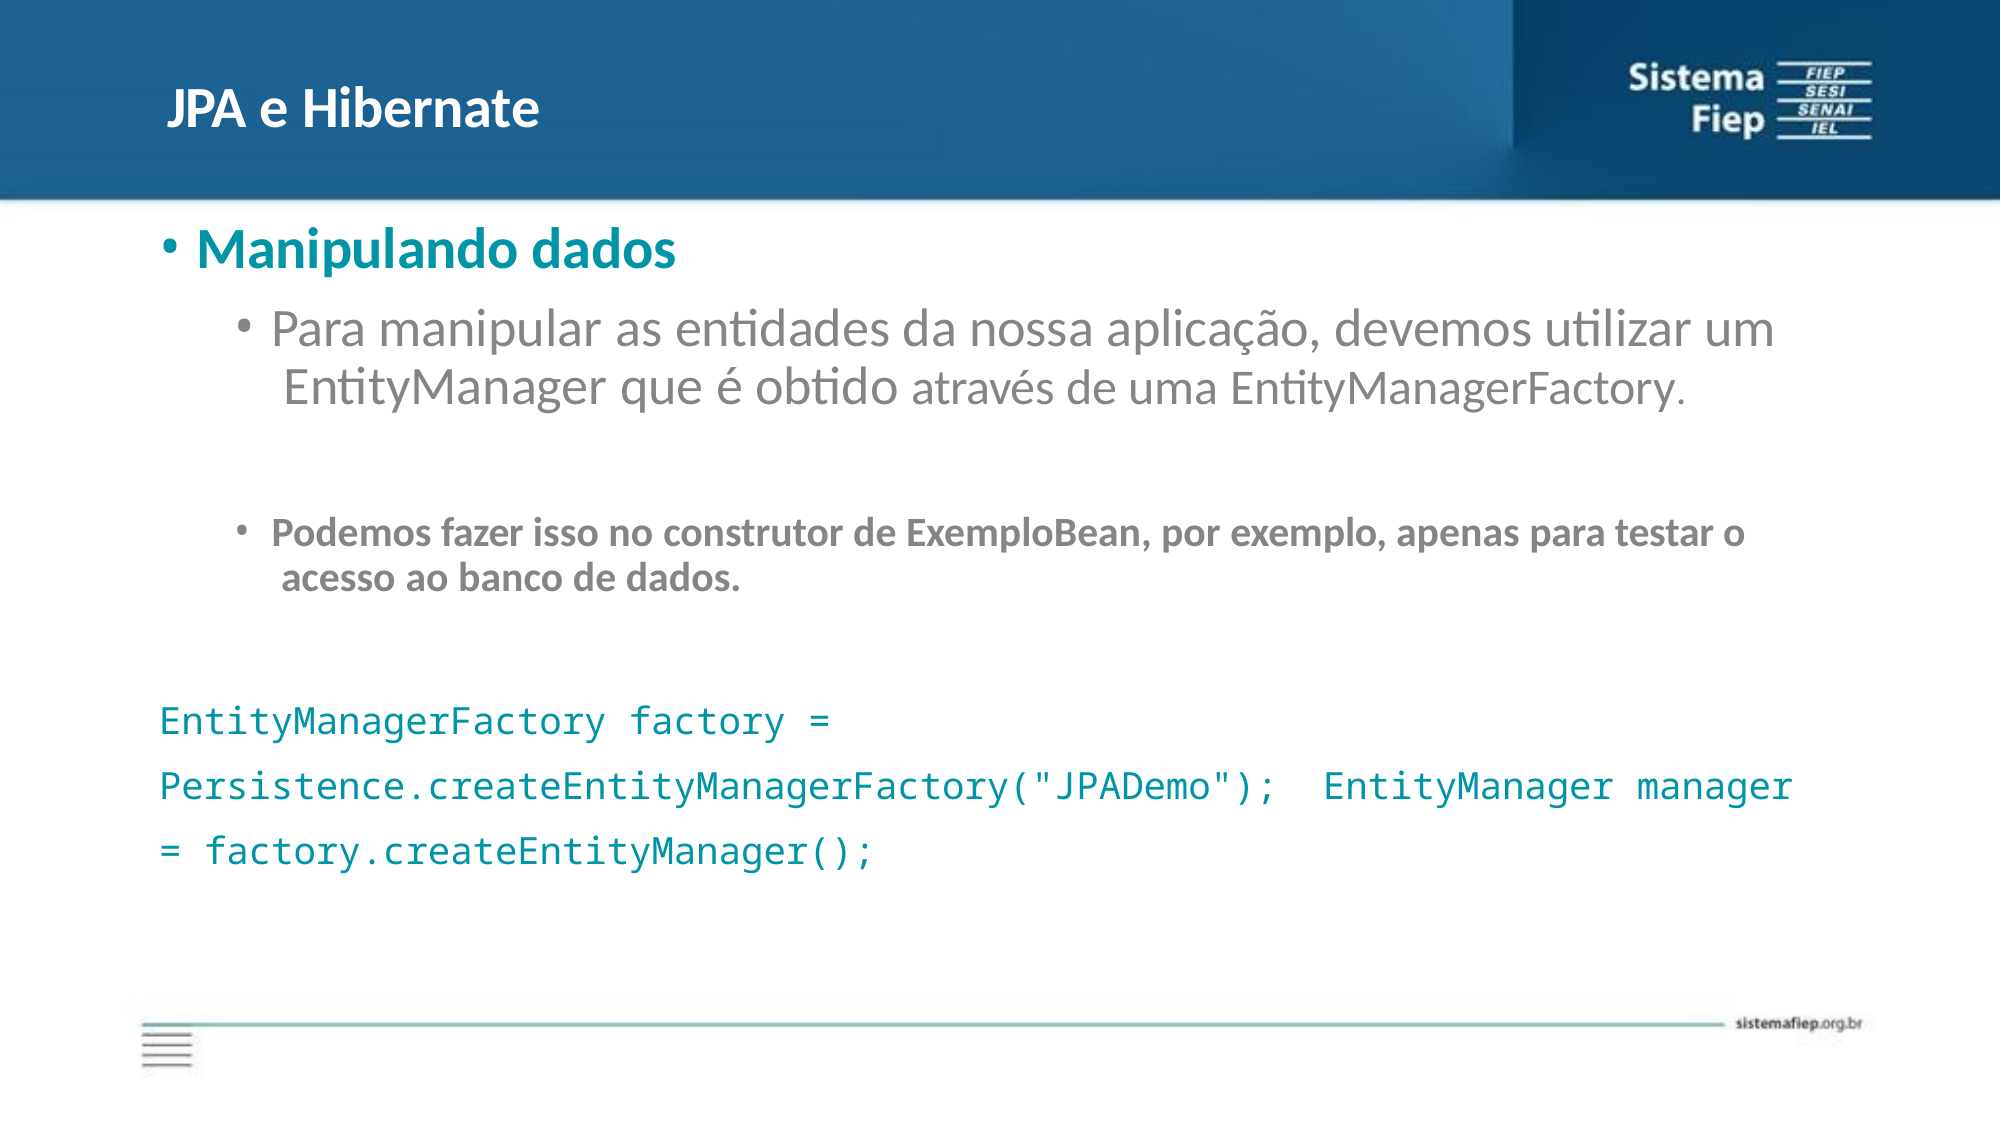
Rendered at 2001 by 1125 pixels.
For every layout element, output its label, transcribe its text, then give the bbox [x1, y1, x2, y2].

title JPA e Hibernate [165, 66, 549, 197]
text_box Manipulando dados Para manipular as entidades da nossa aplicação, devemos utilizar um EntityManager que é obtido através de uma EntityManagerFactory. Podemos fazer isso no construtor de ExemploBean, por exemplo, apenas para testar o acesso ao banco de dados. EntityManagerFactory factory = Persistence.createEntityManagerFactory("JPADemo"); EntityManager manager = factory.createEntityManager(); [157, 197, 1827, 873]
picture [0, 0, 2000, 1078]
